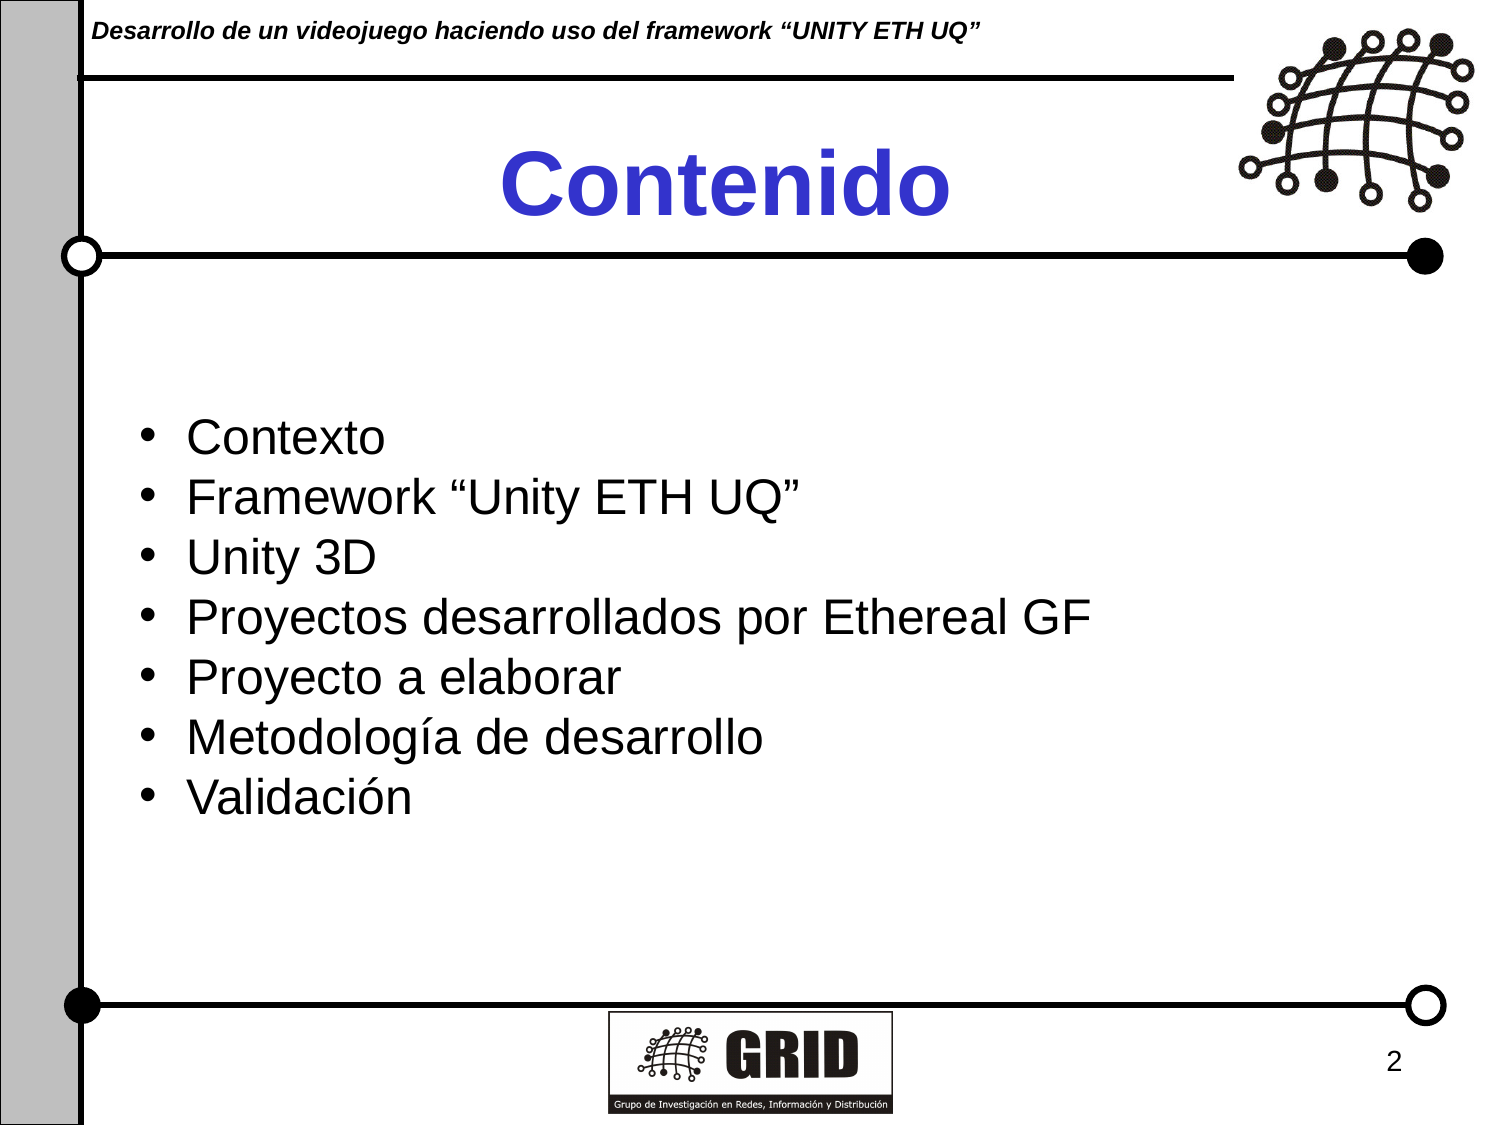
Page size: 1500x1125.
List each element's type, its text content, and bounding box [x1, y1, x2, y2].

text_box 2 [1371, 1034, 1418, 1085]
title Contenido [159, 113, 1294, 244]
picture [1234, 19, 1482, 221]
text_box Contexto Framework “Unity ETH UQ” Unity 3D Proyectos desarrollados por Ethereal GF Proyecto a elaborar Metodología de desarrollo Validación [123, 395, 1373, 834]
text_box Desarrollo de un videojuego haciendo uso del framework “UNITY ETH UQ” [76, 7, 1211, 77]
picture [608, 1011, 893, 1114]
